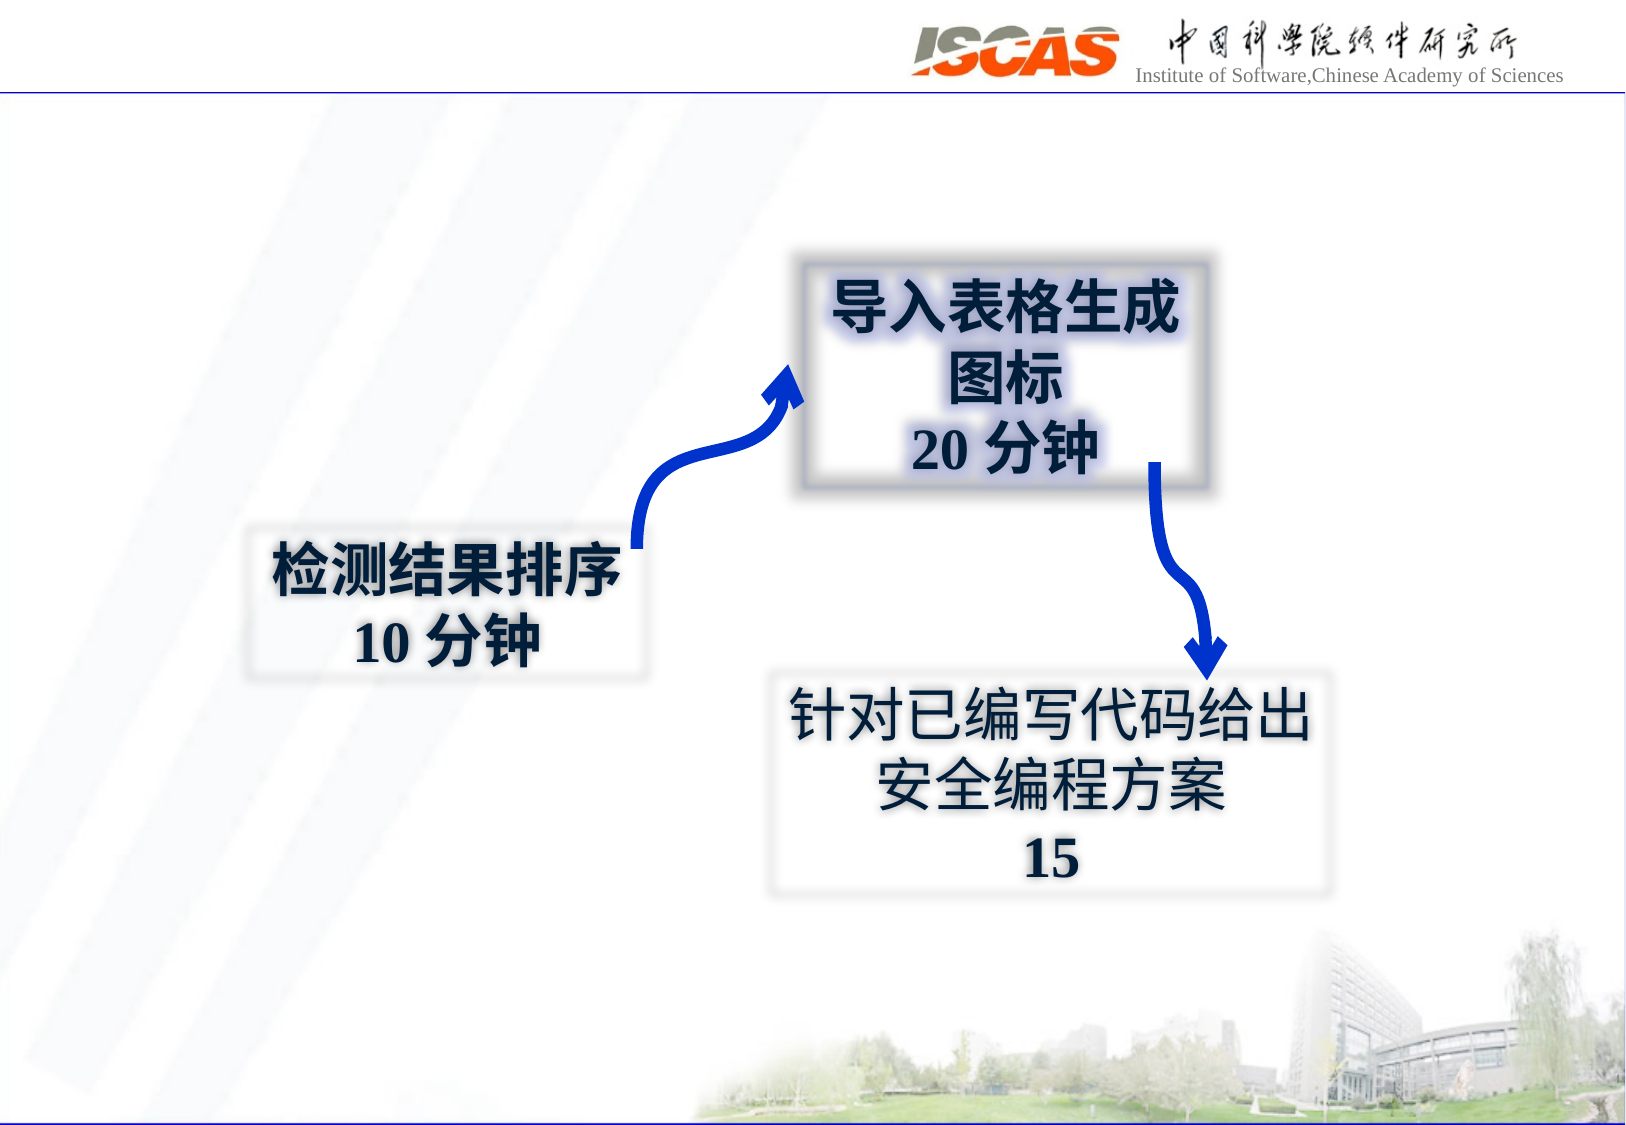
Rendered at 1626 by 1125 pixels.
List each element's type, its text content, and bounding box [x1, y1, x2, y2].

picture [0, 92, 1626, 1125]
text_box 检测结果排序 10分钟 [257, 537, 638, 671]
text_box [619, 380, 806, 533]
picture [907, 18, 1132, 87]
text_box 针对已编写代码给出安全编程方案 15 [780, 682, 1323, 887]
picture [1166, 15, 1519, 71]
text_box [1071, 544, 1291, 598]
text_box 导入表格生成图标 20分钟 [813, 273, 1199, 479]
